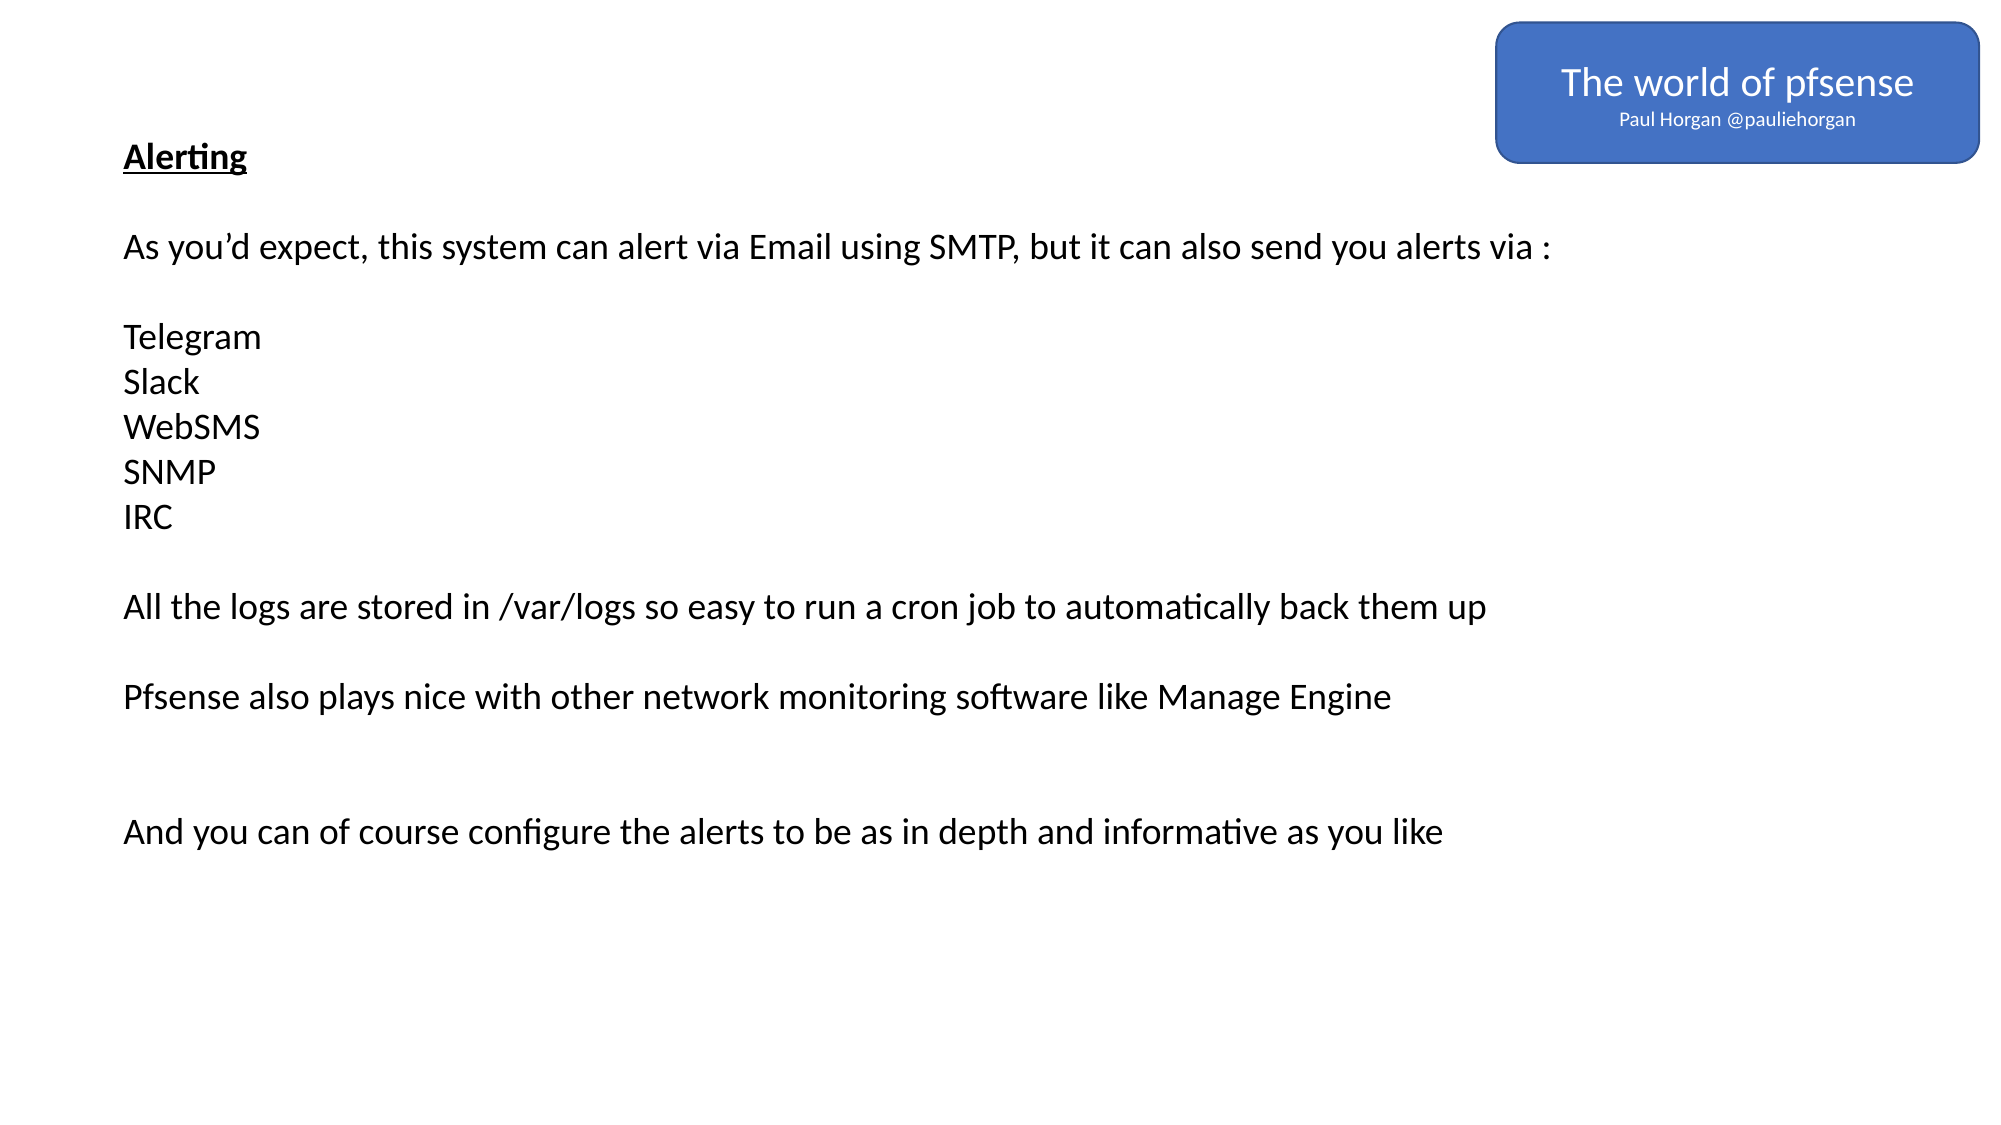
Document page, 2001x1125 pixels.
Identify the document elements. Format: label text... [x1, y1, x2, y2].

text_box Alerting As you’d expect, this system can alert via Email using SMTP, but it can also send you alerts via : Telegram Slack WebSMS SNMP IRC All the logs are stored in /var/logs so easy to run a cron job to automatically back them up Pfsense also plays nice with other network monitoring software like Manage Engine And you can of course configure the alerts to be as in depth and informative as you like [108, 124, 1574, 860]
text_box The world of pfsense Paul Horgan @pauliehorgan [1495, 21, 1981, 164]
